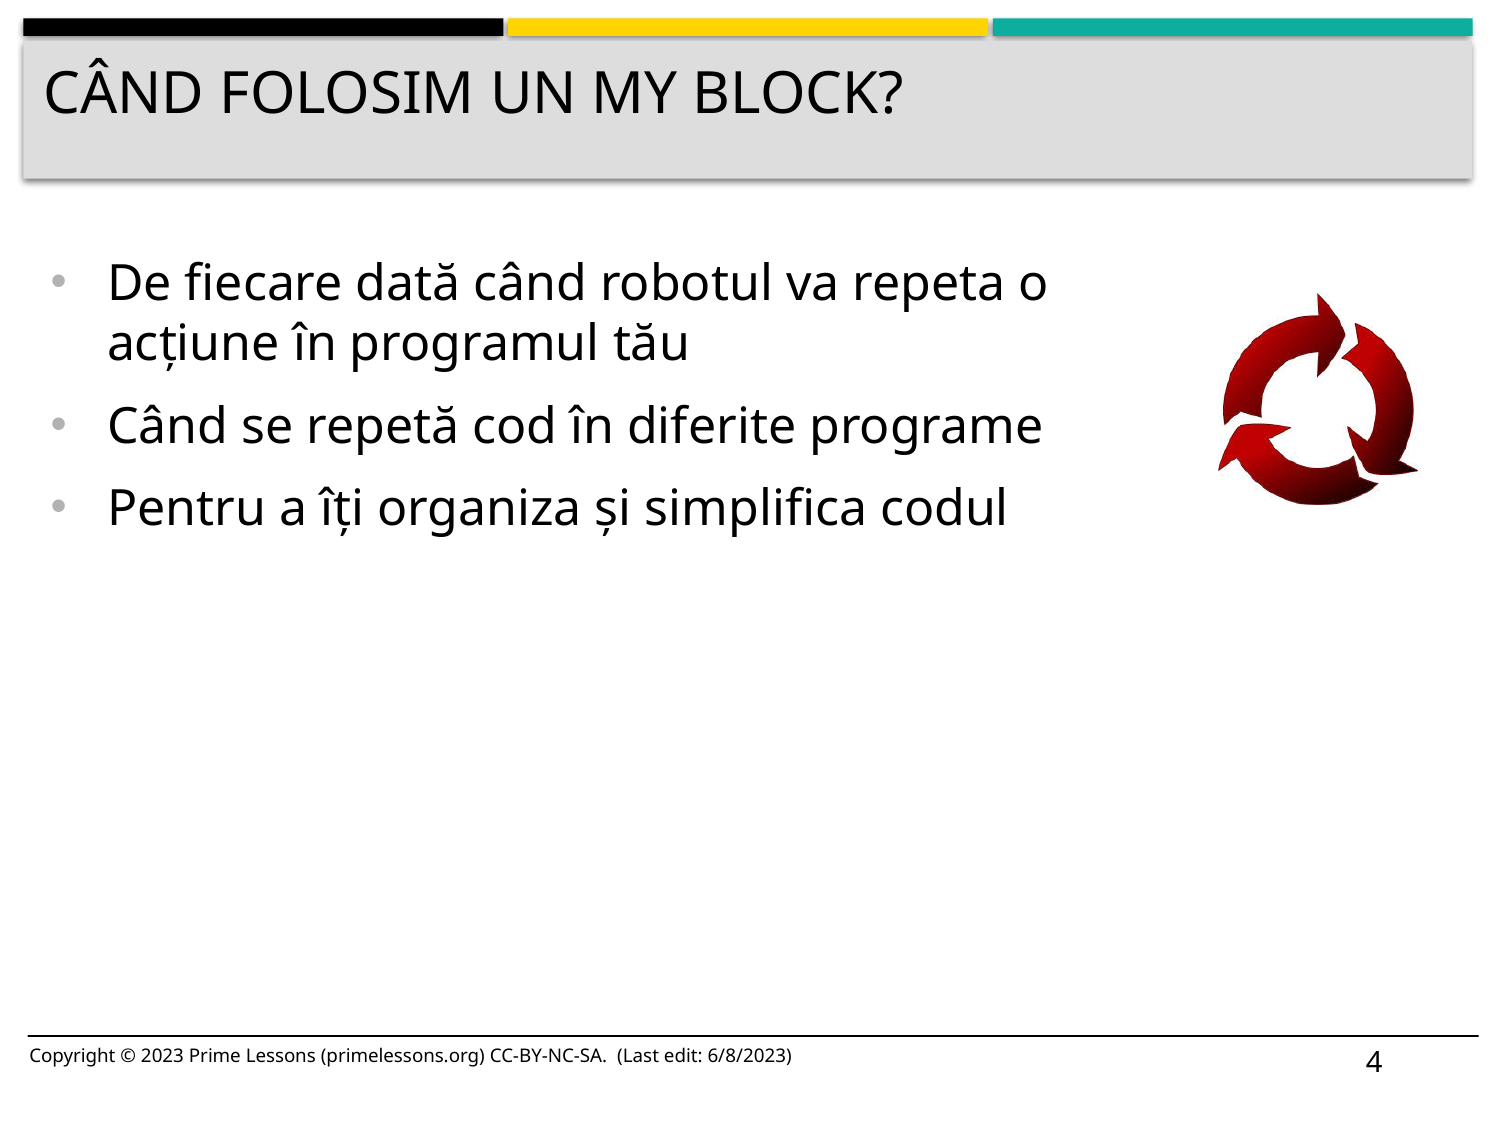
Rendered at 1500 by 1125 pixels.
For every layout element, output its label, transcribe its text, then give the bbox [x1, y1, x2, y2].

title CÂND FOLOSIM UN MY BLOCK? [28, 48, 1464, 172]
slide_number 4 [1351, 1036, 1478, 1097]
list De fiecare dată când robotul va repeta o acțiune în programul tău Când se repetă cod în diferite programe Pentru a îți organiza și simplifica codul [35, 243, 1240, 991]
footer Copyright © 2023 Prime Lessons (primelessons.org) CC-BY-NC-SA. (Last edit: 6/8/2023) [14, 1036, 814, 1097]
picture [1217, 292, 1418, 505]
